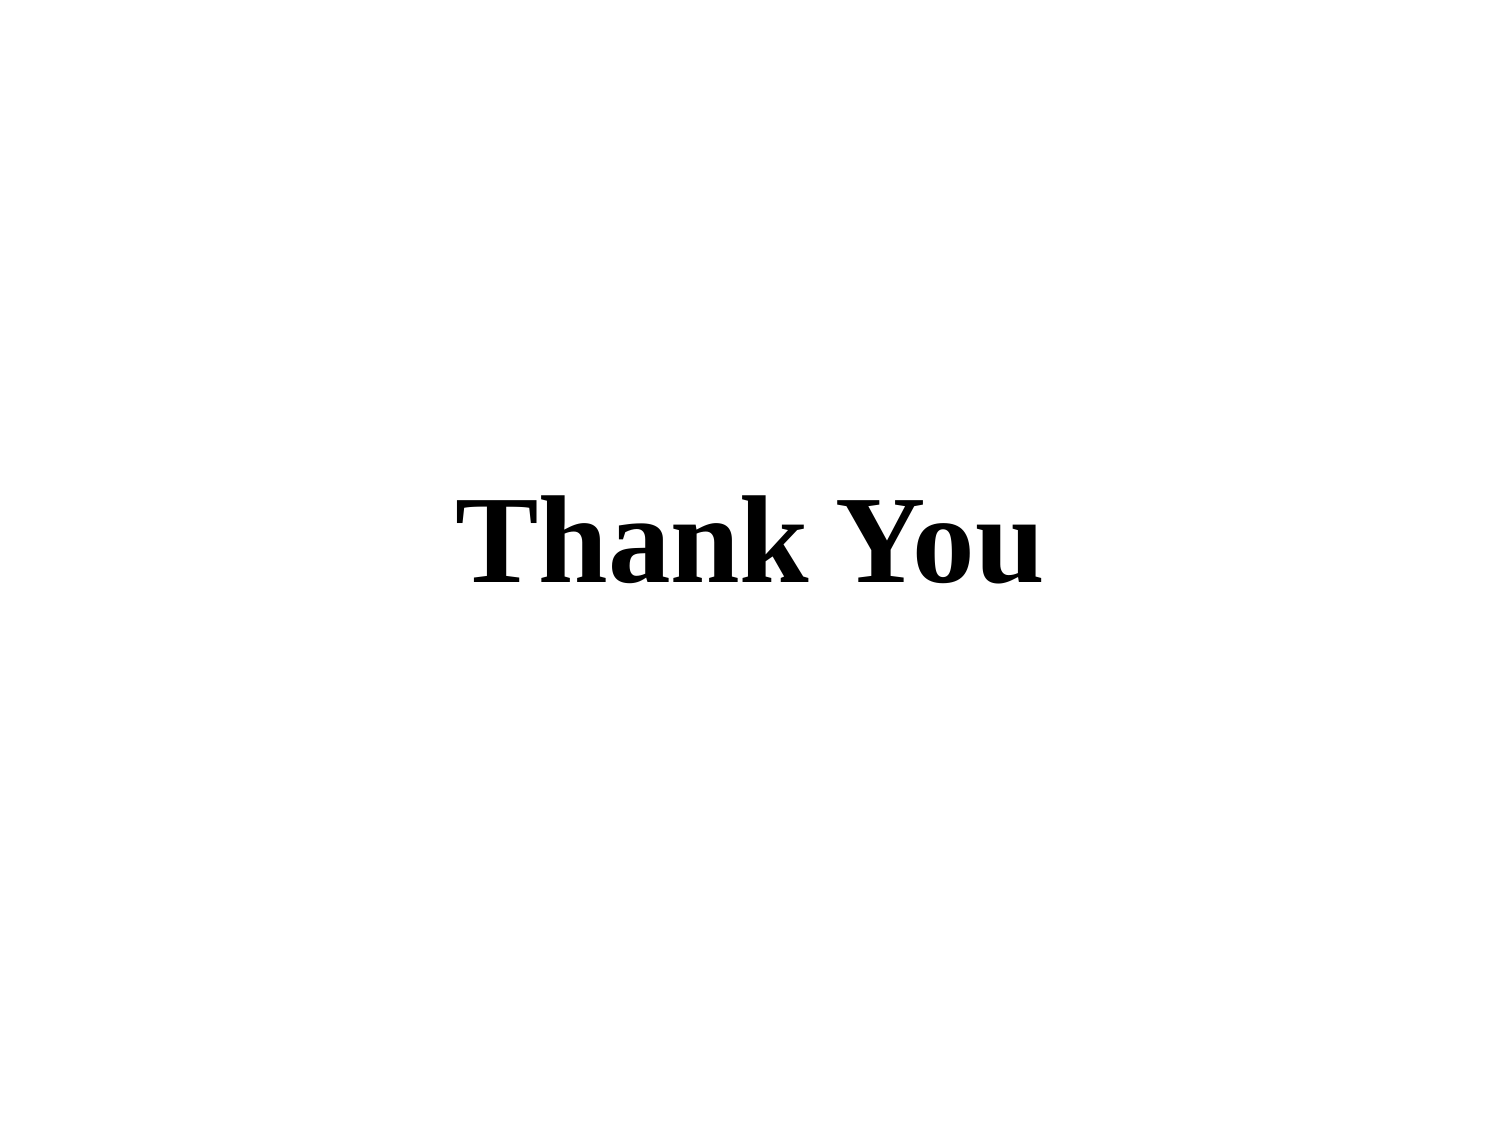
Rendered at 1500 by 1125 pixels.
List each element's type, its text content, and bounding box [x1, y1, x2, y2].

title Thank You [103, 148, 1397, 617]
